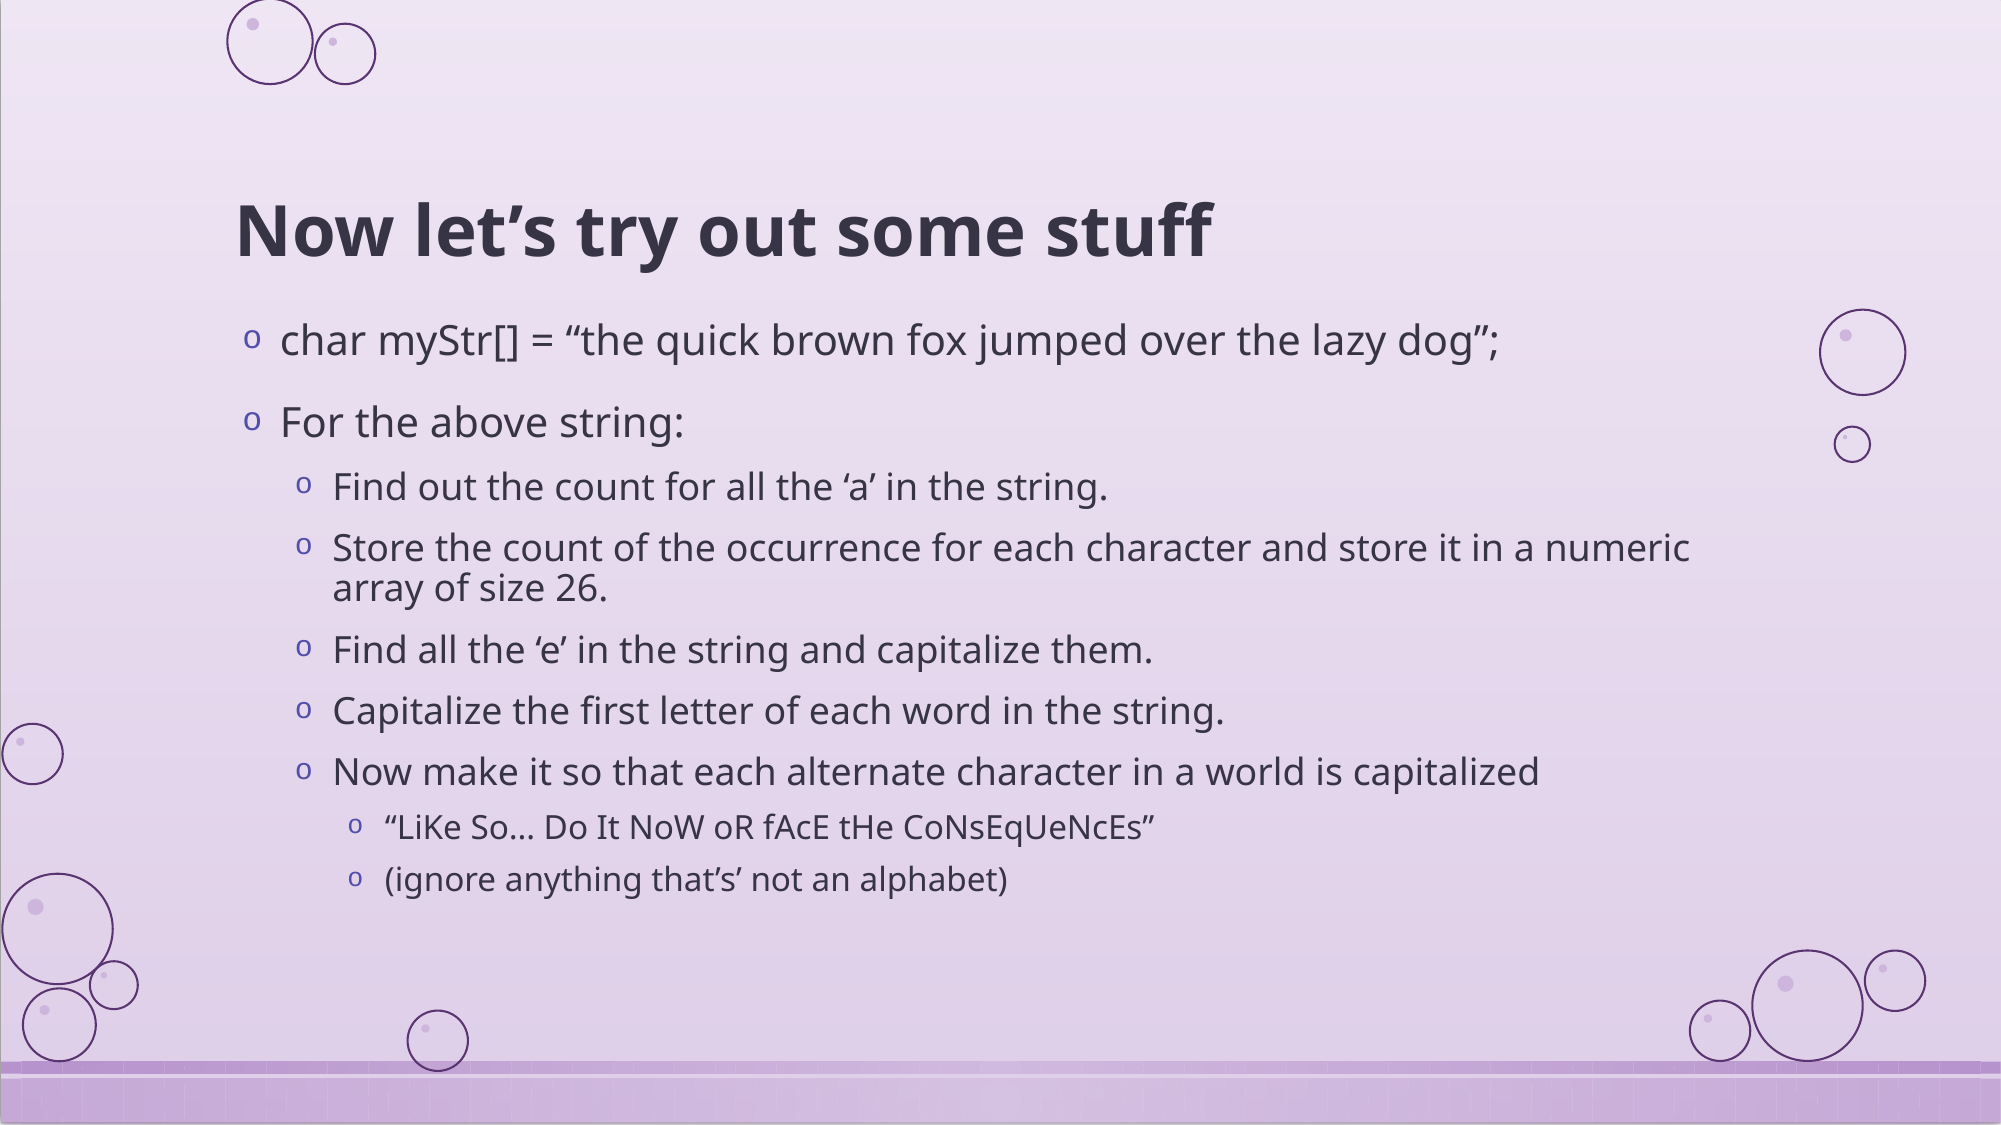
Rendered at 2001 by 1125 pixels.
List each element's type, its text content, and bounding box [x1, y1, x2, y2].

title Now let’s try out some stuff [219, 76, 1780, 279]
list char myStr[] = “the quick brown fox jumped over the lazy dog”; For the above string: Find out the count for all the ‘a’ in the string. Store the count of the occurrence for each character and store it in a numeric array of size 26. Find all the ‘e’ in the string and capitalize them. Capitalize the first letter of each word in the string. Now make it so that each alternate character in a world is capitalized “LiKe So… Do It NoW oR fAcE tHe CoNsEqUeNcEs” (ignore anything that’s’ not an alphabet) [219, 311, 1780, 990]
